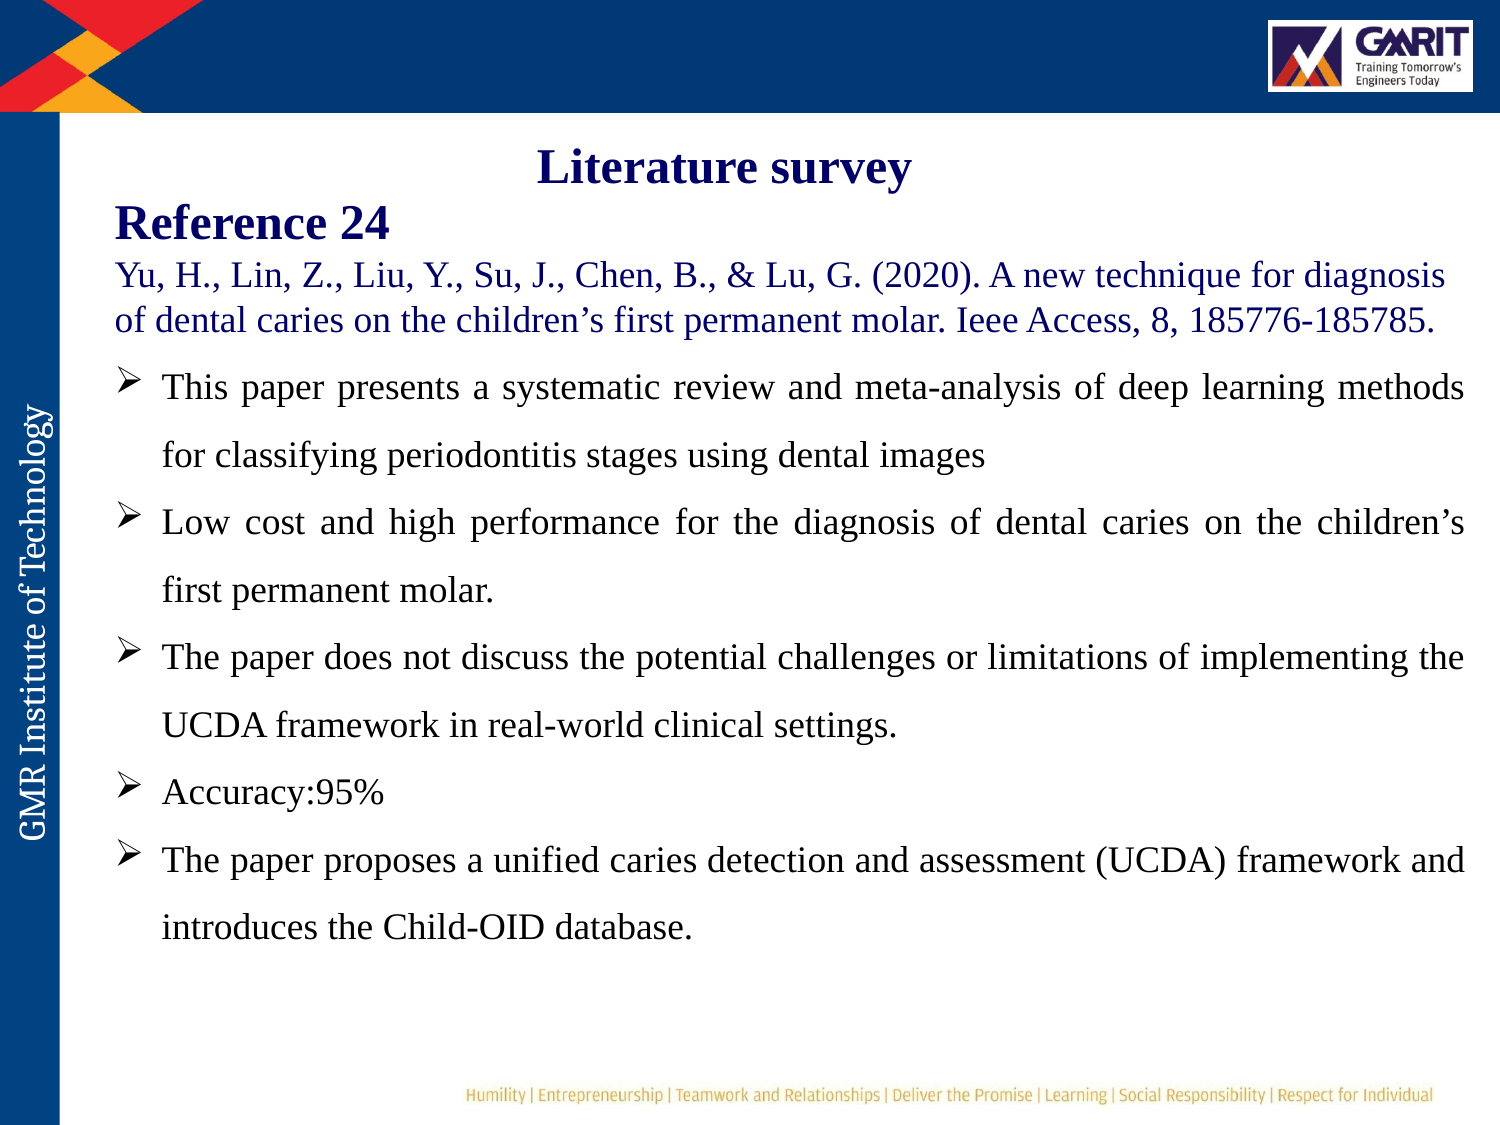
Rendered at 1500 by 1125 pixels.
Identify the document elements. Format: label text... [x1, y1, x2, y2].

picture [462, 1082, 1438, 1107]
picture [0, 0, 1500, 113]
text_box Reference 24 Yu, H., Lin, Z., Liu, Y., Su, J., Chen, B., & Lu, G. (2020). A new technique for diagnosis of dental caries on the children’s first permanent molar. Ieee Access, 8, 185776-185785. This paper presents a systematic review and meta-analysis of deep learning methods for classifying periodontitis stages using dental images Low cost and high performance for the diagnosis of dental caries on the children’s first permanent molar. The paper does not discuss the potential challenges or limitations of implementing the UCDA framework in real-world clinical settings. Accuracy:95% The paper proposes a unified caries detection and assessment (UCDA) framework and introduces the Child-OID database. [99, 182, 1482, 1015]
text_box Literature survey [522, 126, 955, 182]
